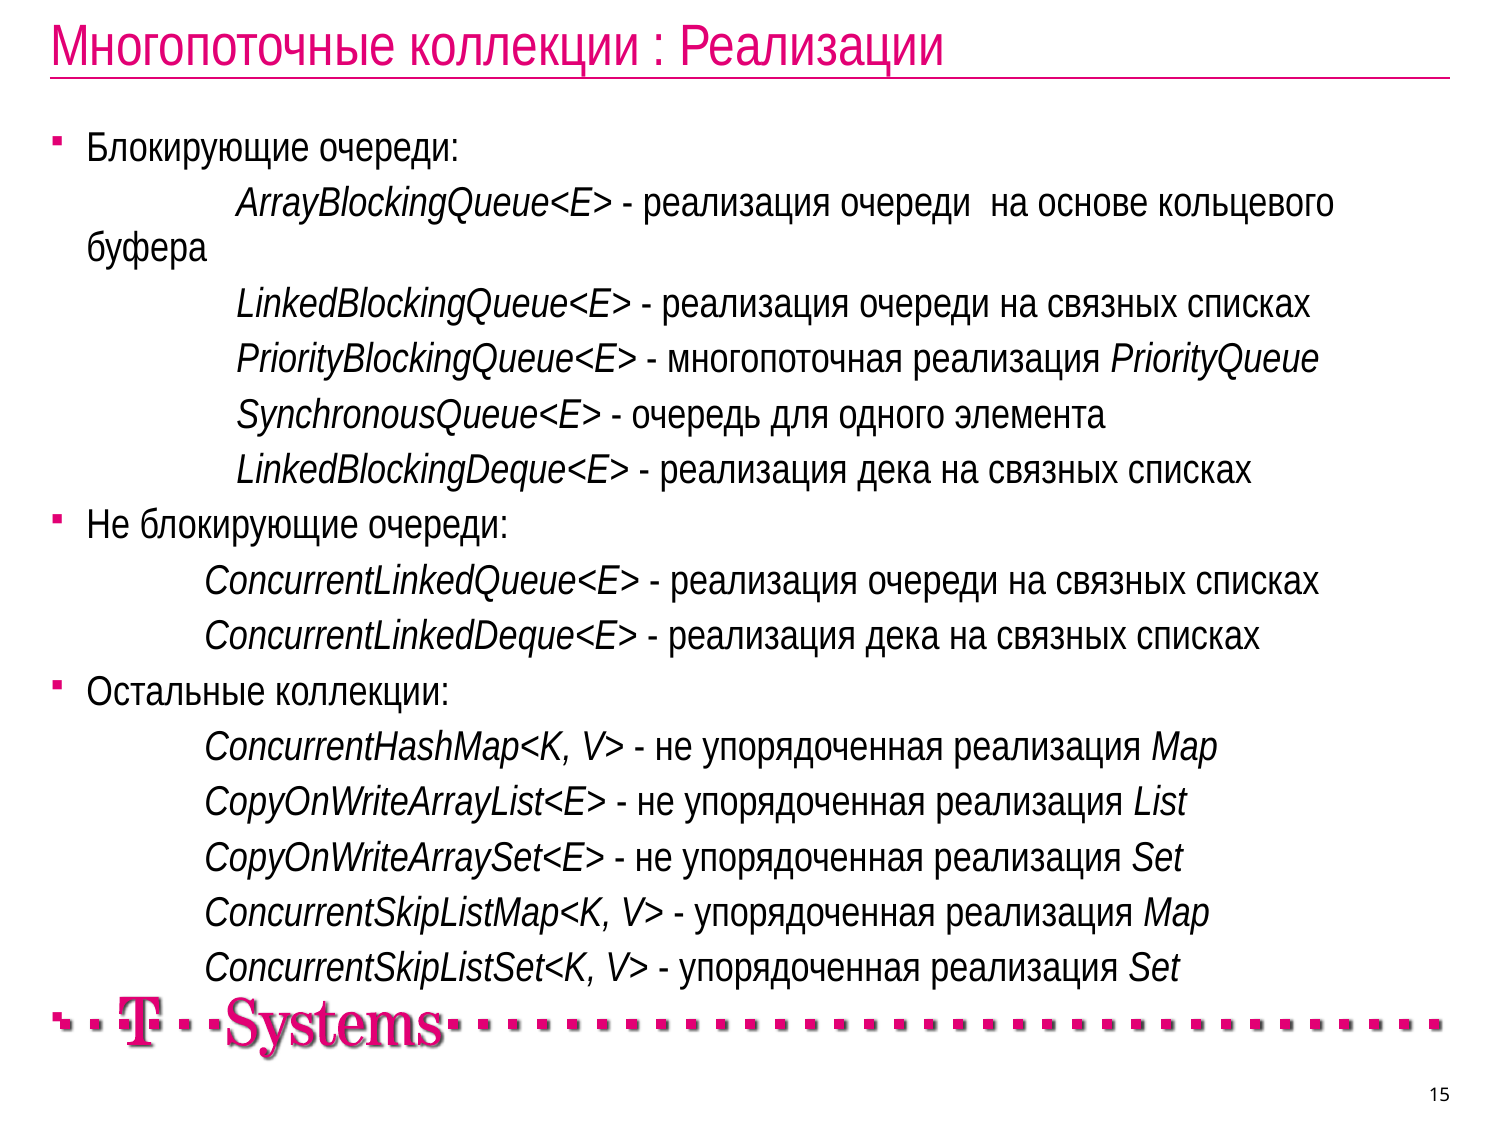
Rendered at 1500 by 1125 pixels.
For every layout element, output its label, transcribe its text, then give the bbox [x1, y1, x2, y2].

slide_number 15 [1361, 1082, 1451, 1107]
title Многопоточные коллекции : Реализации [50, 14, 1450, 91]
list Блокирующие очереди: ArrayBlockingQueue<E> - реализация очереди на основе кольцевого буфера LinkedBlockingQueue<E> - реализация очереди на связных списках PriorityBlockingQueue<E> - многопоточная реализация PriorityQueue SynchronousQueue<E> - очередь для одного элемента LinkedBlockingDeque<E> - реализация дека на связных списках Не блокирующие очереди: ConcurrentLinkedQueue<E> - реализация очереди на связных списках ConcurrentLinkedDeque<E> - реализация дека на связных списках Остальные коллекции: ConcurrentHashMap<K, V> - не упорядоченная реализация Map CopyOnWriteArrayList<E> - не упорядоченная реализация List CopyOnWriteArraySet<E> - не упорядоченная реализация Set ConcurrentSkipListMap<K, V> - упорядоченная реализация Map ConcurrentSkipListSet<K, V> - упорядоченная реализация Set [49, 125, 1450, 988]
